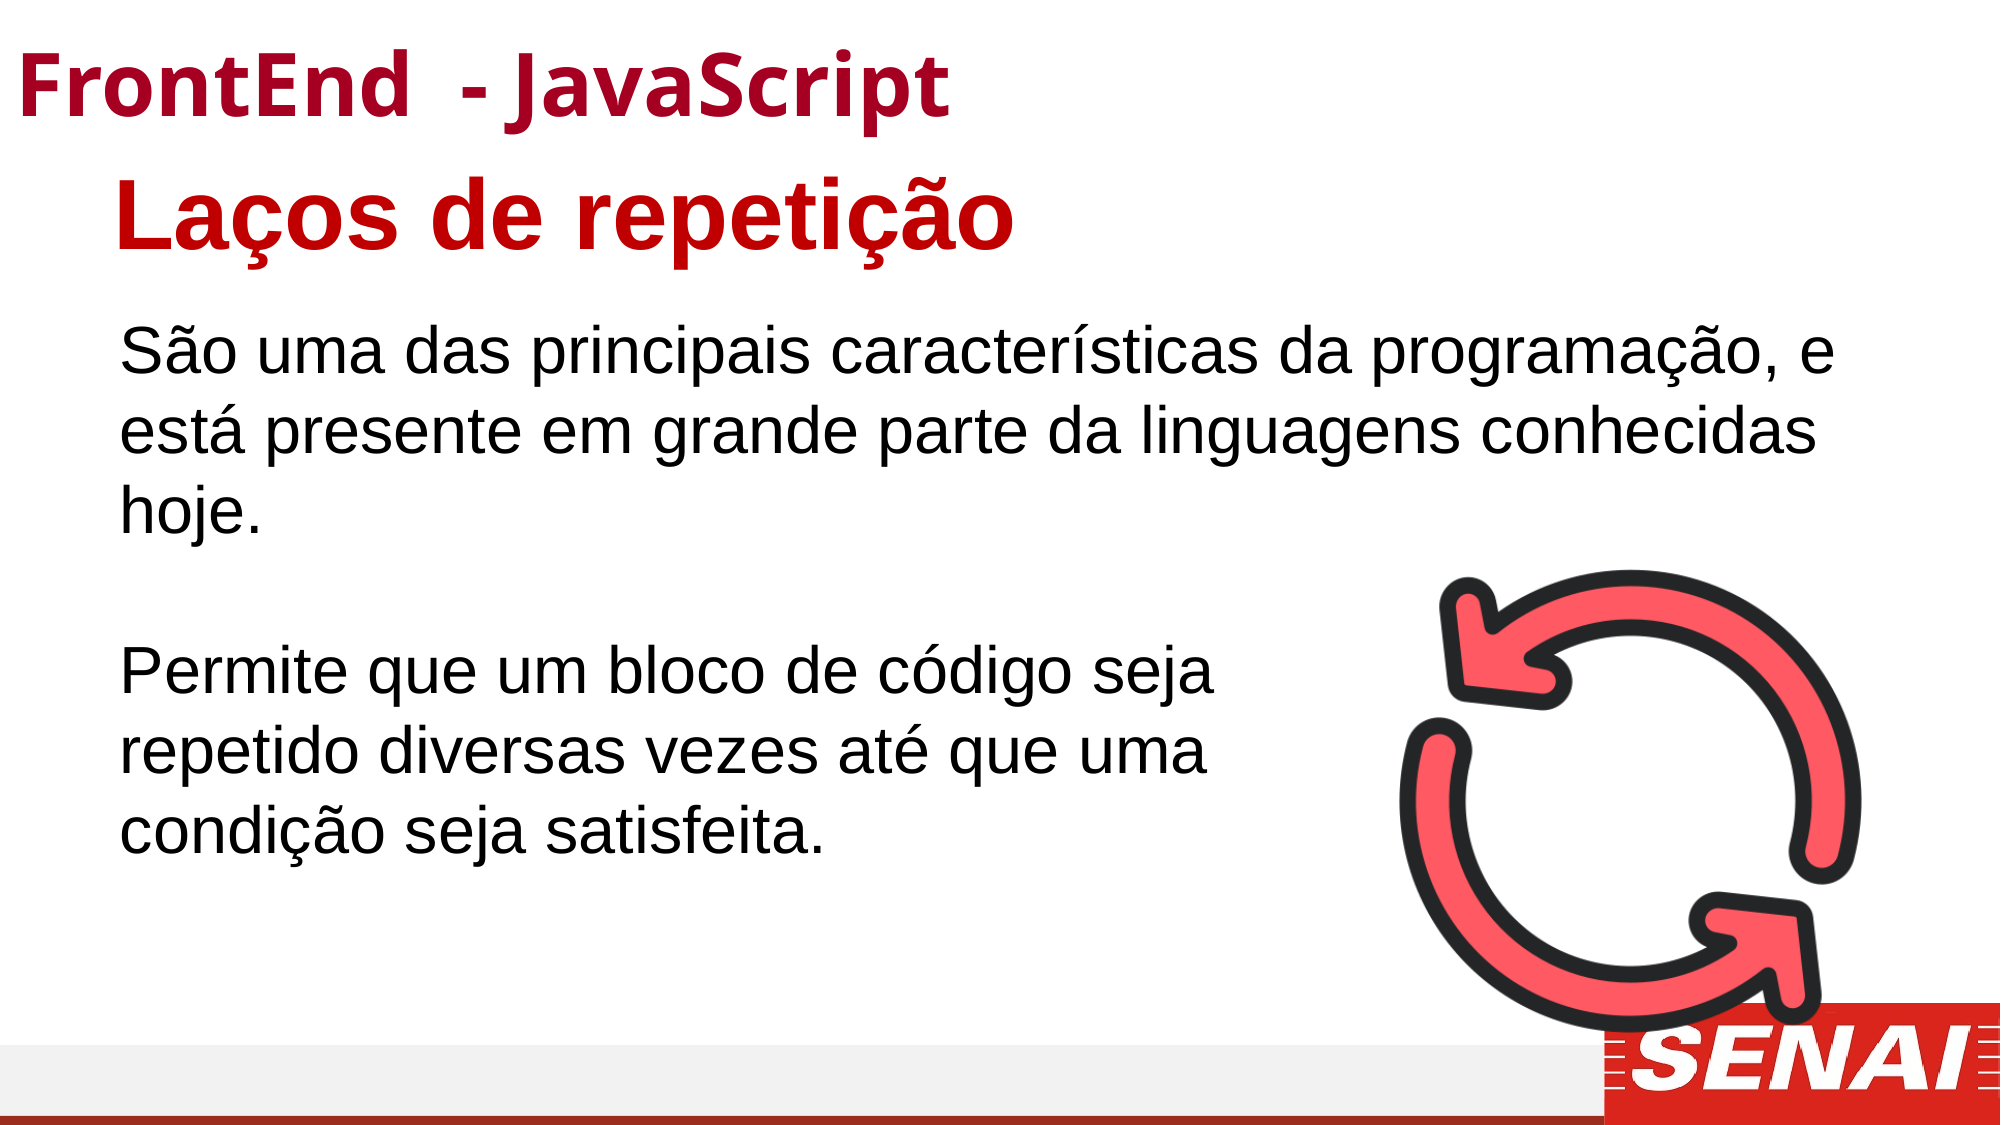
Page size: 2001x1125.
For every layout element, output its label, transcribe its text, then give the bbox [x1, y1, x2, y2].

text_box São uma das principais características da programação, e está presente em grande parte da linguagens conhecidas hoje. Permite que um bloco de código seja repetido diversas vezes até que uma condição seja satisfeita. [104, 299, 1976, 875]
picture [1366, 536, 2000, 1125]
text_box FrontEnd - JavaScript [0, 32, 1725, 143]
text_box Laços de repetição [98, 61, 1767, 590]
